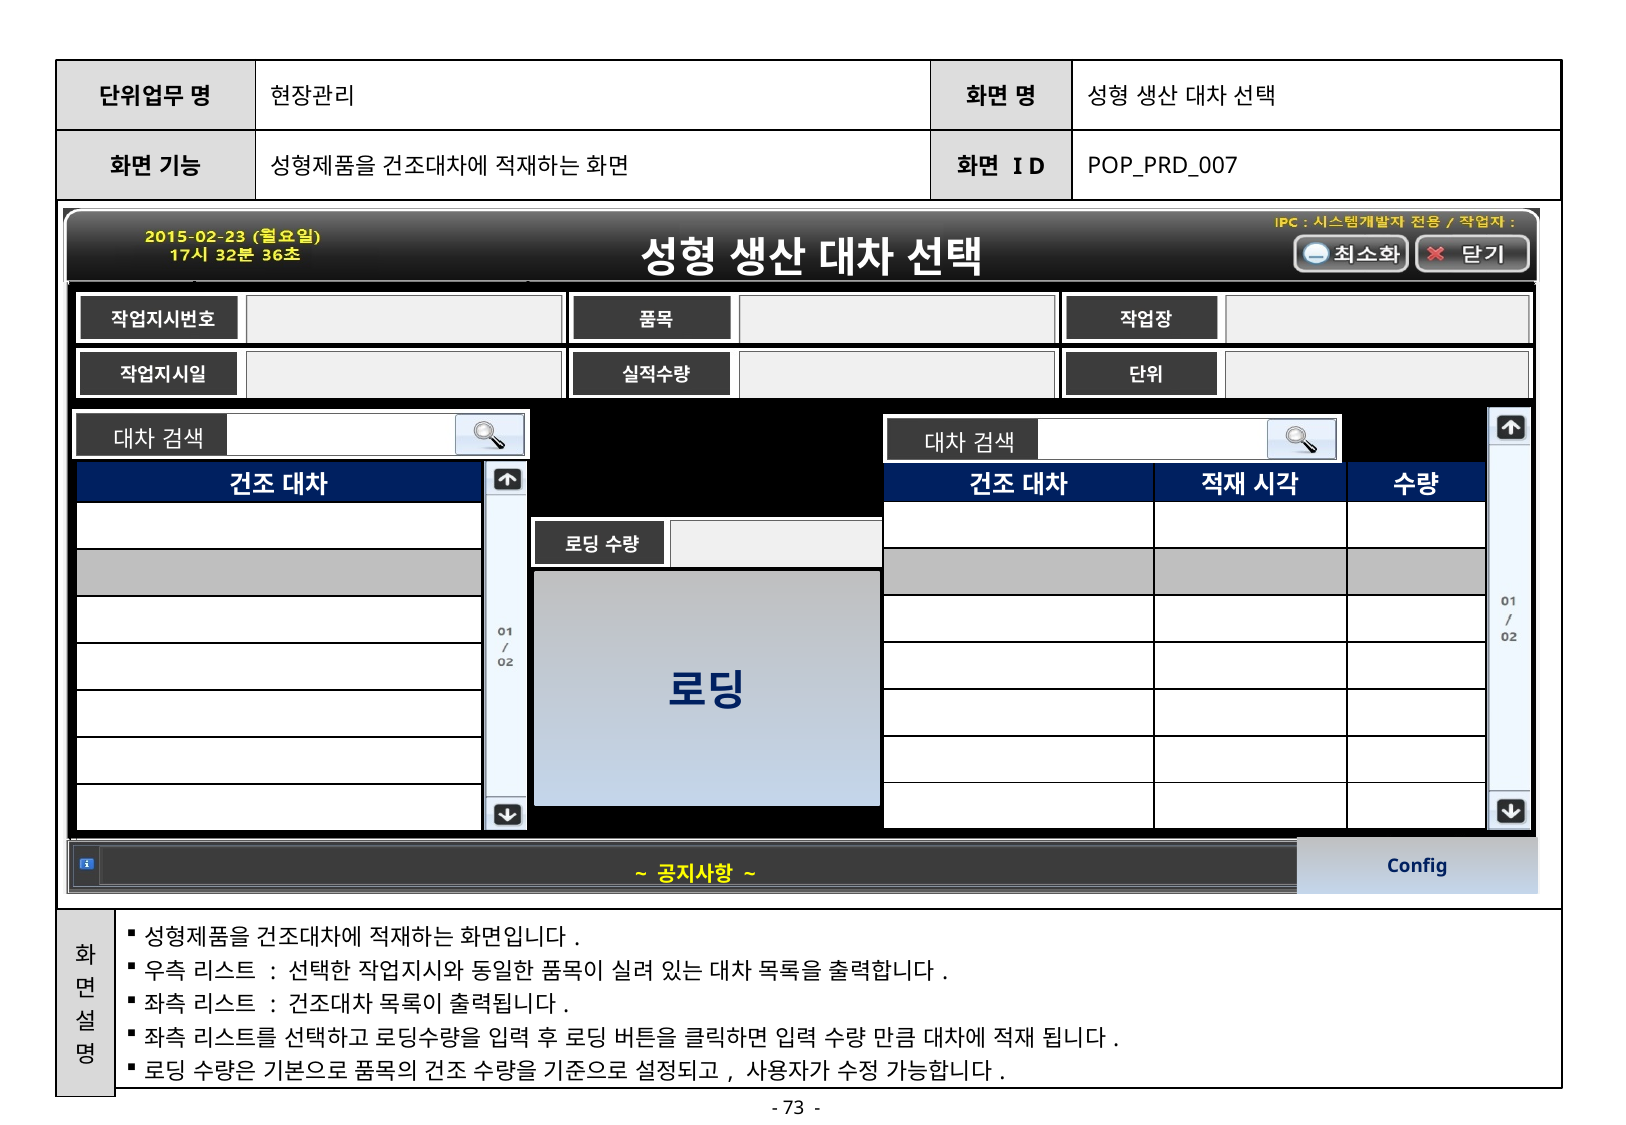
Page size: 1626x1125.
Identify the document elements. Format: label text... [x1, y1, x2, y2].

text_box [1058, 348, 1534, 398]
table_header 화 면 설 명 [57, 910, 114, 1096]
table_header 성형제품을 건조대차에 적재하는 화면입니다. 우측 리스트 : 선택한 작업지시와 동일한 품목이 실려 있는 대차 목록을 출력합니다. 좌측 리스트 : 건조대차 목록이 출력됩니다. 좌측 리스트를 선택하고 로딩수량을 입력 후 로딩 버튼을 클릭하면 입력 수량 만큼 대차에 적재 됩니다. 로딩 수량은 기본으로 품목의 건조 수량을 기준으로 설정되고, 사용자가 수정 가능합니다. [116, 910, 1562, 1097]
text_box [566, 348, 1056, 398]
table_header 화면 명 [931, 61, 1071, 129]
table_cell POP_PRD_007 [1073, 131, 1560, 199]
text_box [883, 413, 1342, 464]
table_header 단위업무 명 [57, 61, 255, 129]
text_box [566, 292, 1058, 343]
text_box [527, 517, 931, 568]
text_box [71, 348, 566, 398]
table_cell 화면 기능 [57, 131, 255, 199]
picture [62, 208, 1540, 894]
table_header 성형 생산 대차 선택 [1073, 61, 1560, 129]
table_cell 화면 I D [931, 131, 1071, 199]
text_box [1058, 292, 1534, 343]
table_cell 성형제품을 건조대차에 적재하는 화면 [256, 131, 930, 199]
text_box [71, 292, 566, 343]
table_header 현장관리 [256, 61, 930, 129]
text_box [71, 408, 531, 459]
